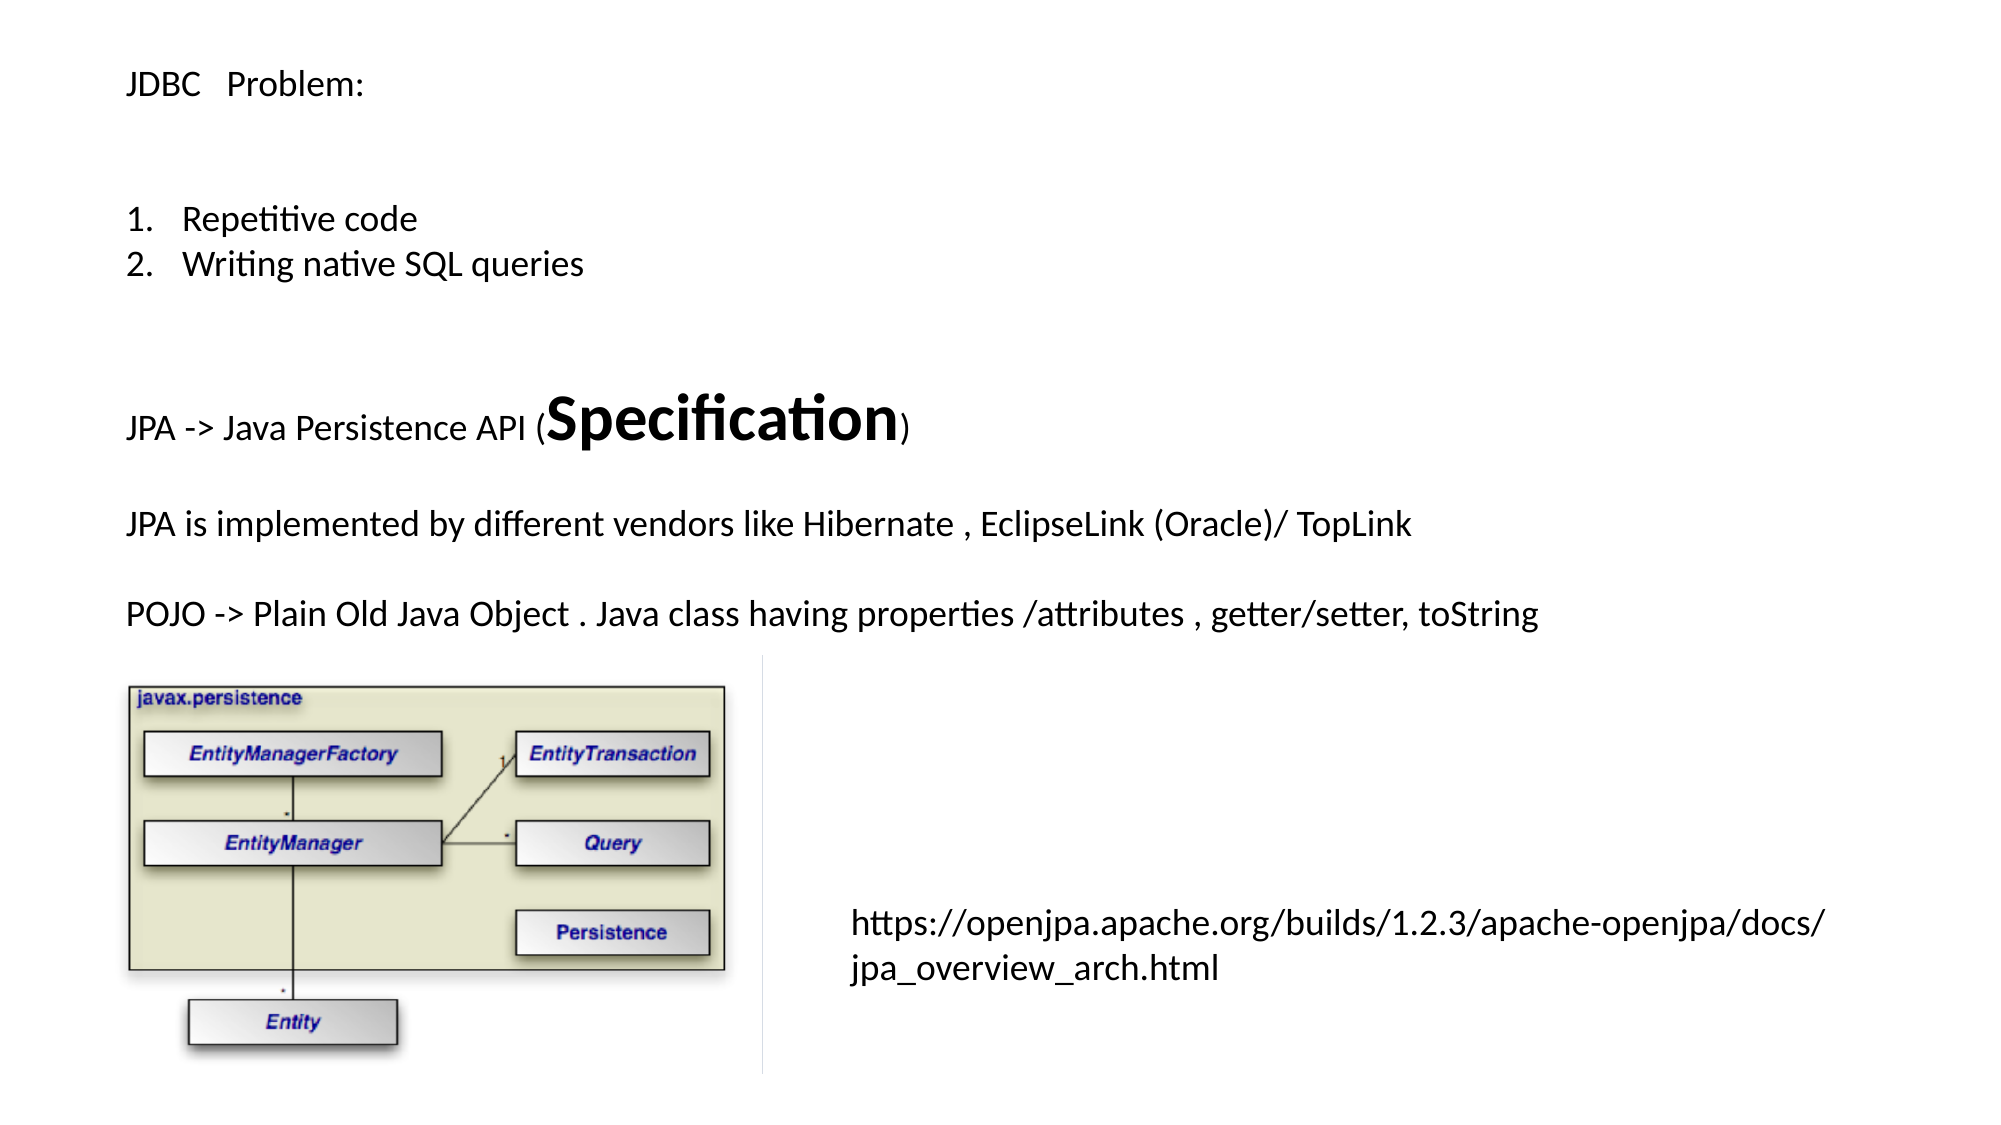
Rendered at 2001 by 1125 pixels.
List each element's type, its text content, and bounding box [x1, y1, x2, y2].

picture [91, 655, 807, 1074]
text_box https://openjpa.apache.org/builds/1.2.3/apache-openjpa/docs/jpa_overview_arch.html [836, 890, 2000, 995]
text_box JDBC Problem: Repetitive code Writing native SQL queries JPA -> Java Persistence API (Specification) JPA is implemented by different vendors like Hibernate , EclipseLink (Oracle)/ TopLink POJO -> Plain Old Java Object . Java class having properties /attributes , getter/setter, toString [111, 51, 1853, 641]
